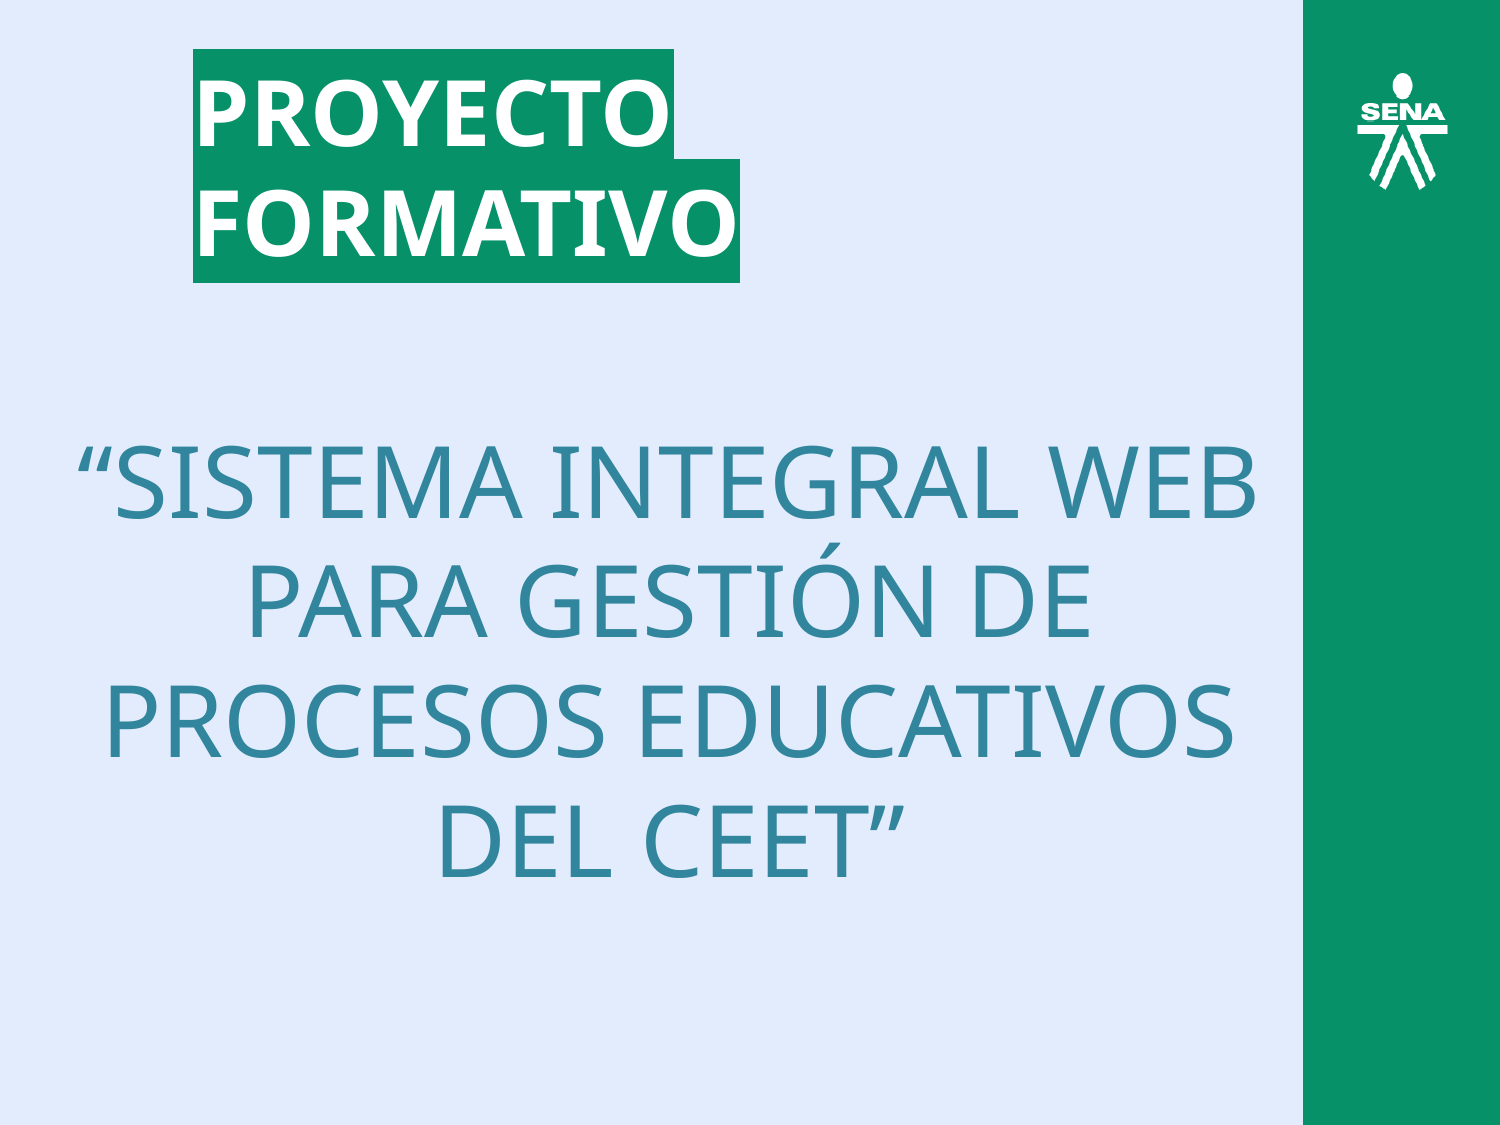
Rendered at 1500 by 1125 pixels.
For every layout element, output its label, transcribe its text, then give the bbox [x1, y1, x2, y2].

text_box PROYECTO FORMATIVO [177, 88, 1258, 241]
text_box “SISTEMA INTEGRAL WEB PARA GESTIÓN DE PROCESOS EDUCATIVOS DEL CEET” [30, 410, 1310, 644]
picture [0, 0, 1500, 1125]
